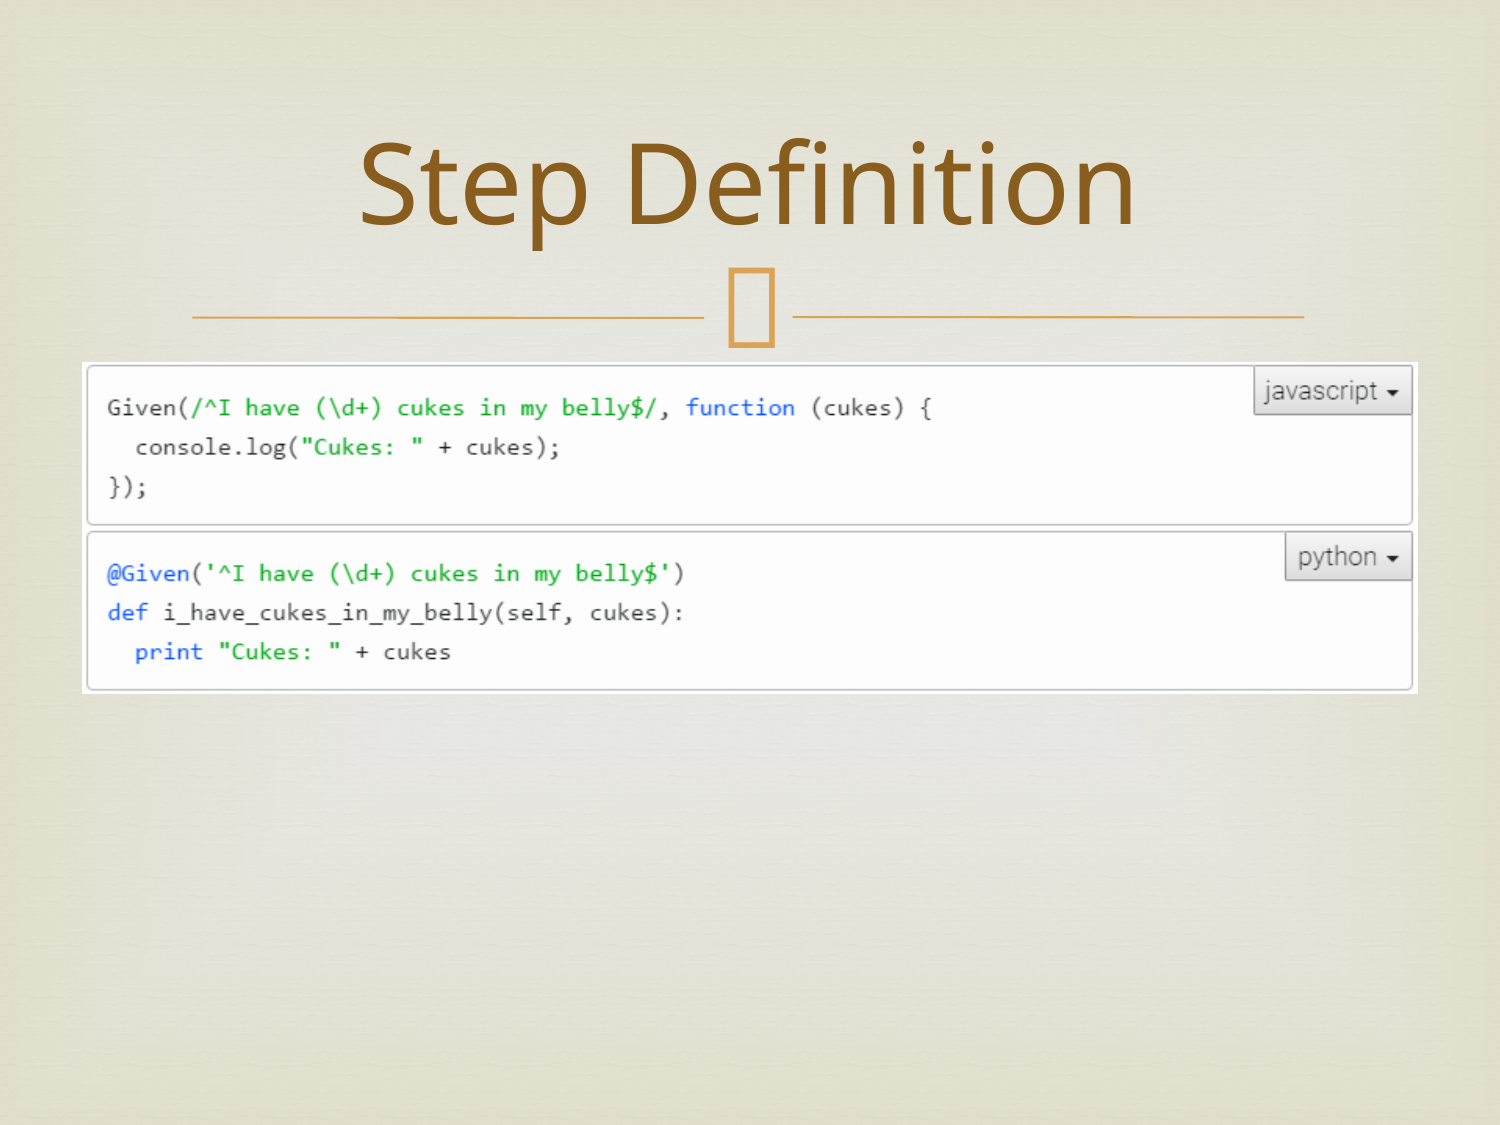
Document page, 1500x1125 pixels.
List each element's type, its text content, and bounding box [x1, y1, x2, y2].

title Step Definition [112, 93, 1386, 267]
picture [82, 361, 1418, 695]
